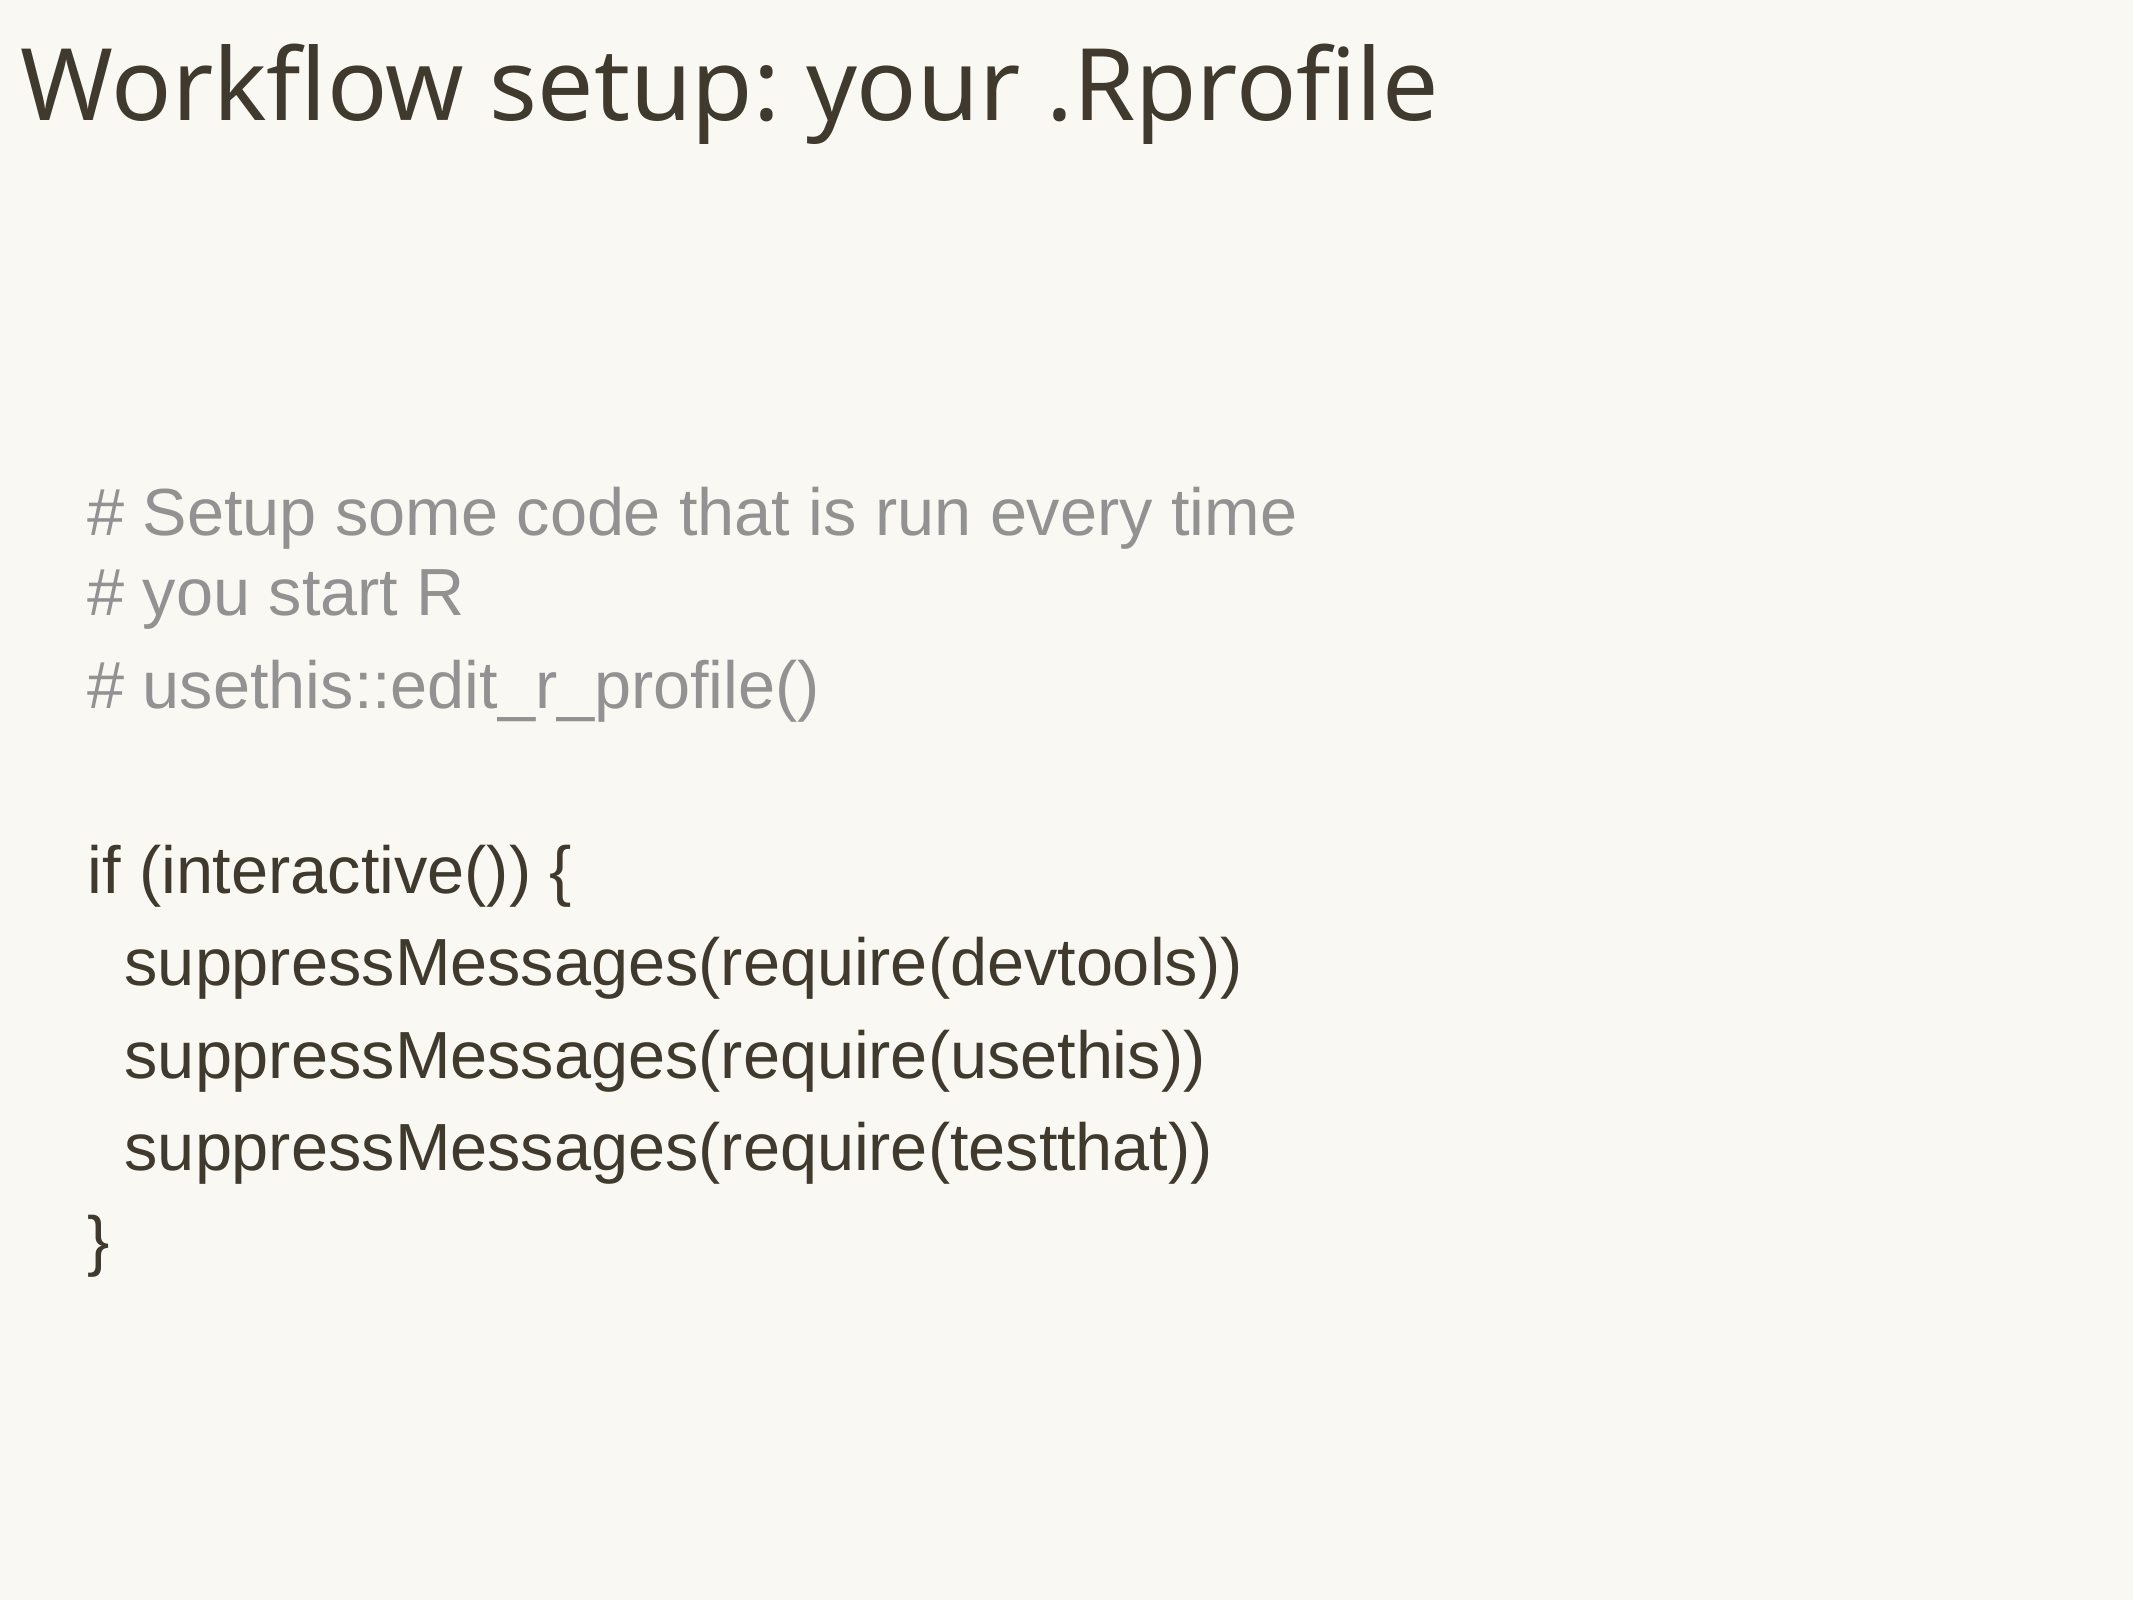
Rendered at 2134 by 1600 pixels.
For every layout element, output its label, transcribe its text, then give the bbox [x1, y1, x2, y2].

list # Setup some code that is run every time # you start R # usethis::edit_r_profile() if (interactive()) { suppressMessages(require(devtools)) suppressMessages(require(usethis)) suppressMessages(require(testthat)) } [78, 241, 2055, 1505]
title Workflow setup: your .Rprofile [0, 0, 2134, 163]
